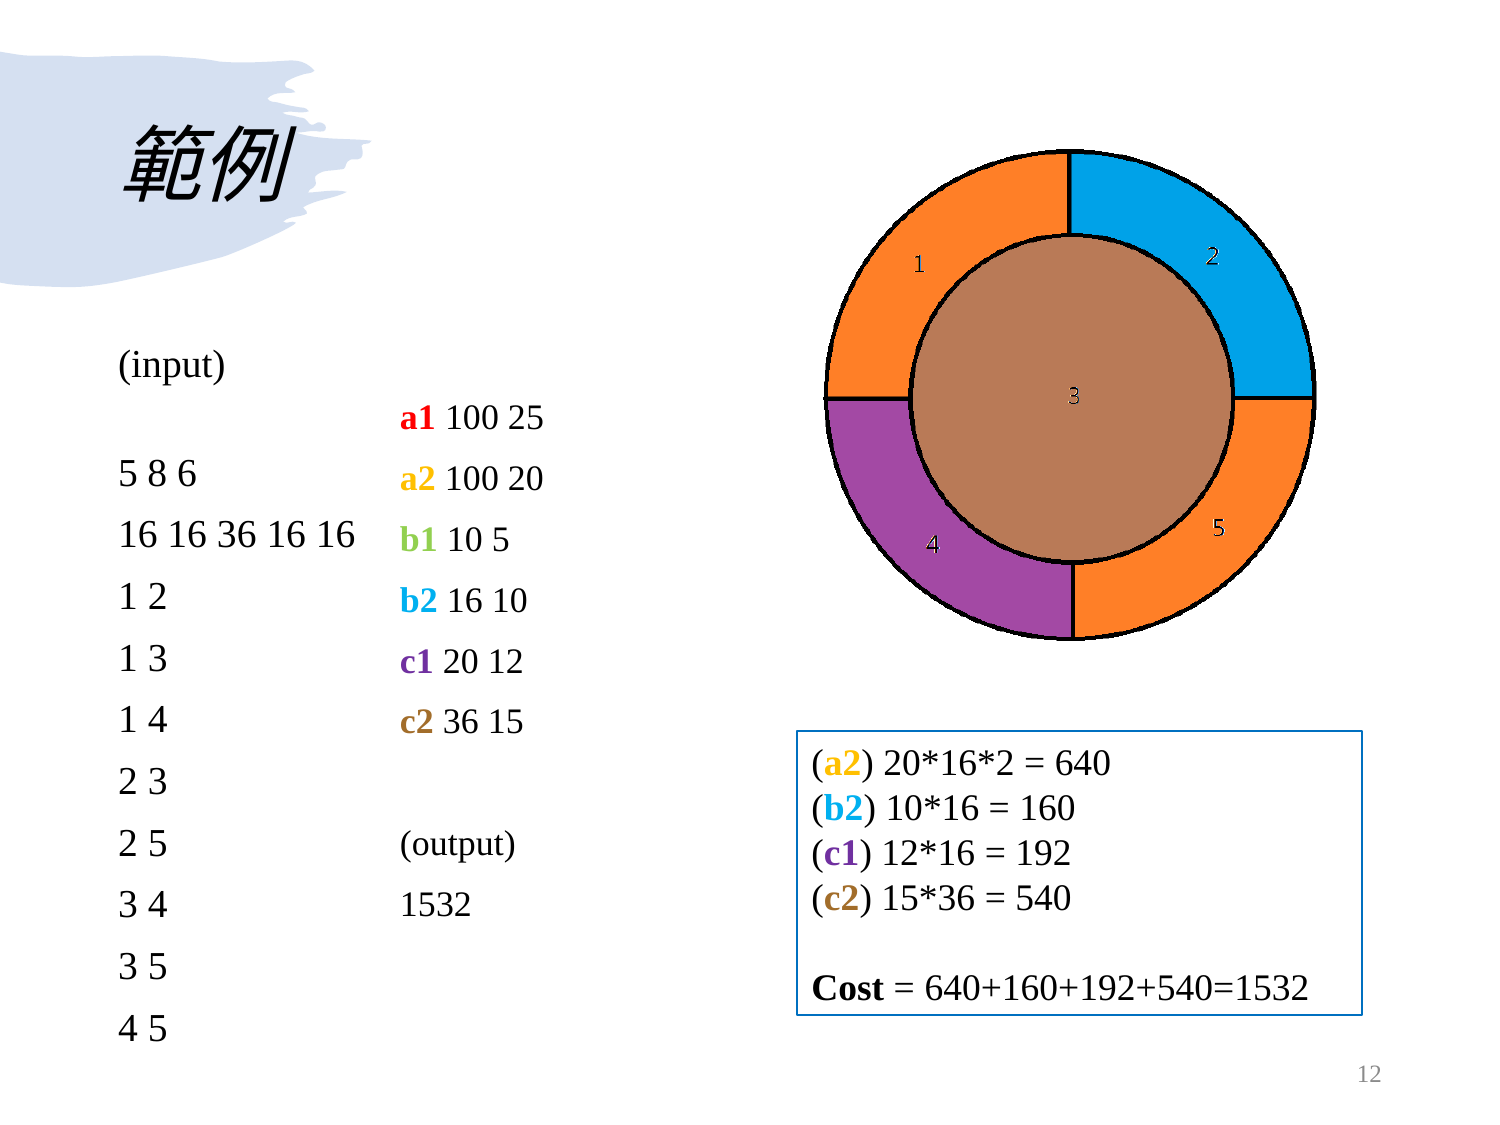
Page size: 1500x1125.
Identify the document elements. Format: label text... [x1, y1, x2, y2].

slide_number 12 [1059, 1042, 1397, 1103]
text_box (input) 5 8 6 16 16 36 16 16 1 2 1 3 1 4 2 3 2 5 3 4 3 5 4 5 [103, 329, 385, 1066]
text_box a1 100 25 a2 100 20 b1 10 5 b2 16 10 c1 20 12 c2 36 15 (output) 1532 [385, 385, 618, 935]
picture [789, 118, 1370, 660]
title 範例 [103, 59, 1397, 278]
text_box (a2) 20*16*2 = 640 (b2) 10*16 = 160 (c1) 12*16 = 192 (c2) 15*36 = 540 Cost = 640+160+192+540=1532 [796, 730, 1363, 1016]
